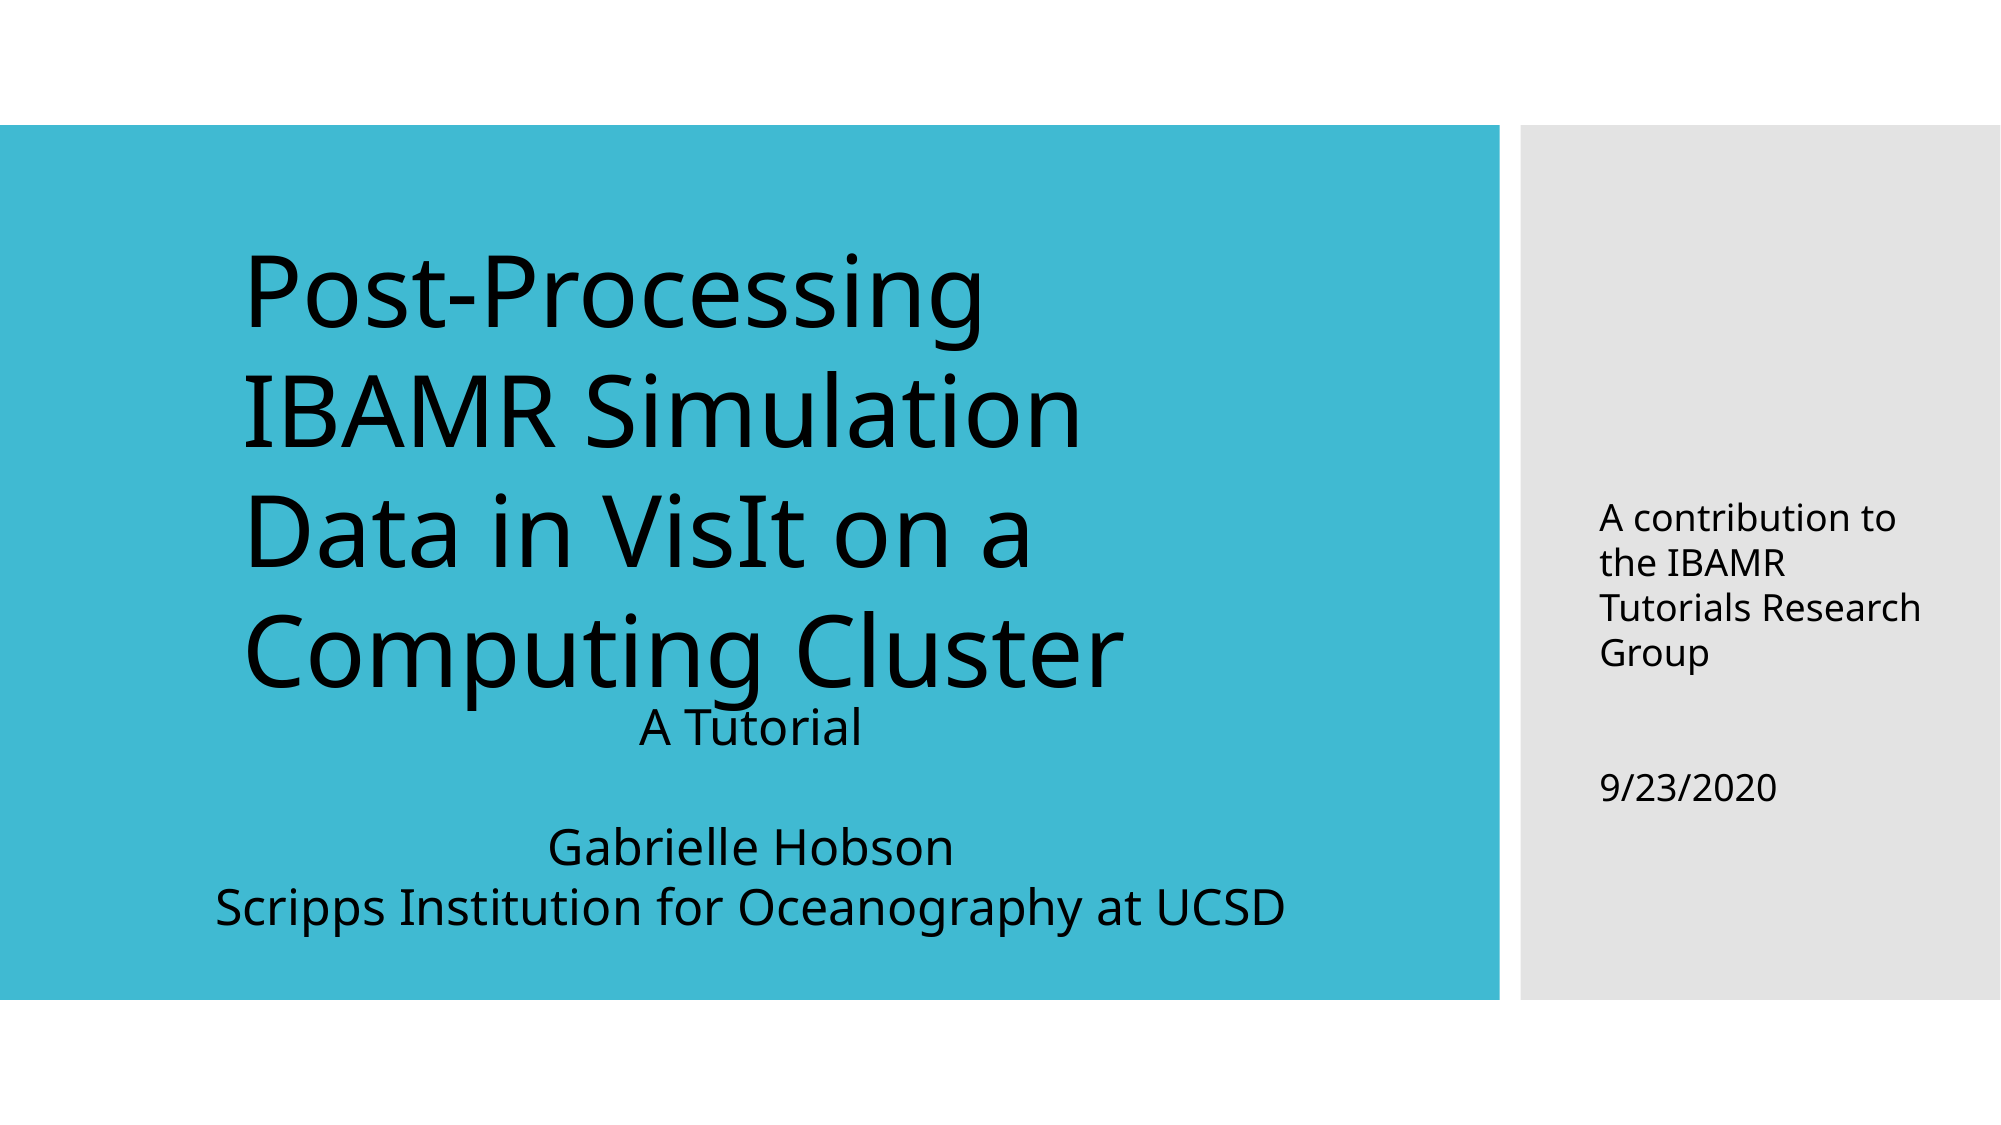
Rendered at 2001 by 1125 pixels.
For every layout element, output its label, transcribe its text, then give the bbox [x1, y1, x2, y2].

text_box A Tutorial Gabrielle Hobson Scripps Institution for Oceanography at UCSD [200, 687, 1303, 943]
text_box A contribution to the IBAMR Tutorials Research Group 9/23/2020 [1584, 486, 1952, 816]
text_box Post-Processing IBAMR Simulation Data in VisIt on a Computing Cluster [227, 220, 1276, 687]
